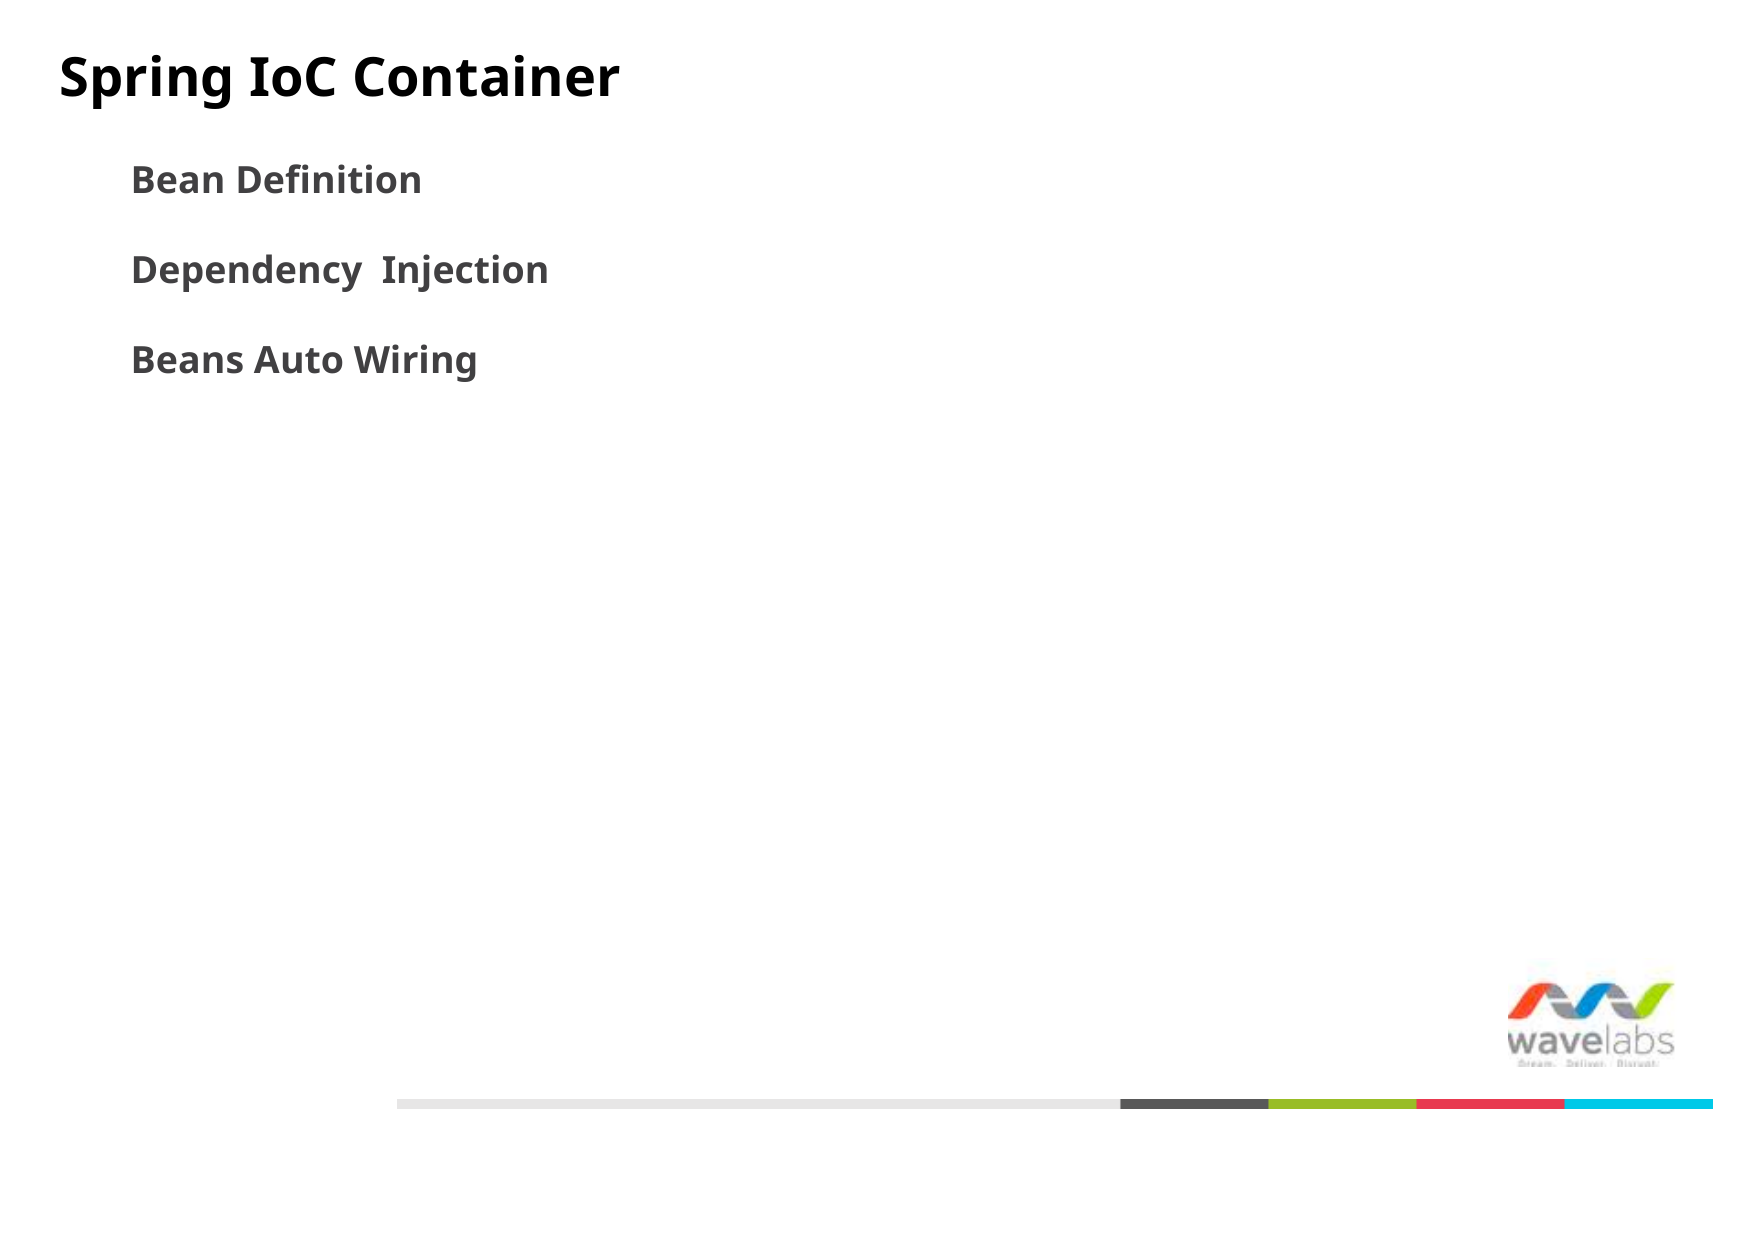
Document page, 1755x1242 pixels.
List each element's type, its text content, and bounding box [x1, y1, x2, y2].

picture [397, 1099, 1713, 1109]
title Spring IoC Container [59, 41, 1695, 163]
picture [1508, 958, 1680, 1067]
list Bean Definition Dependency Injection Beans Auto Wiring [92, 155, 1729, 926]
